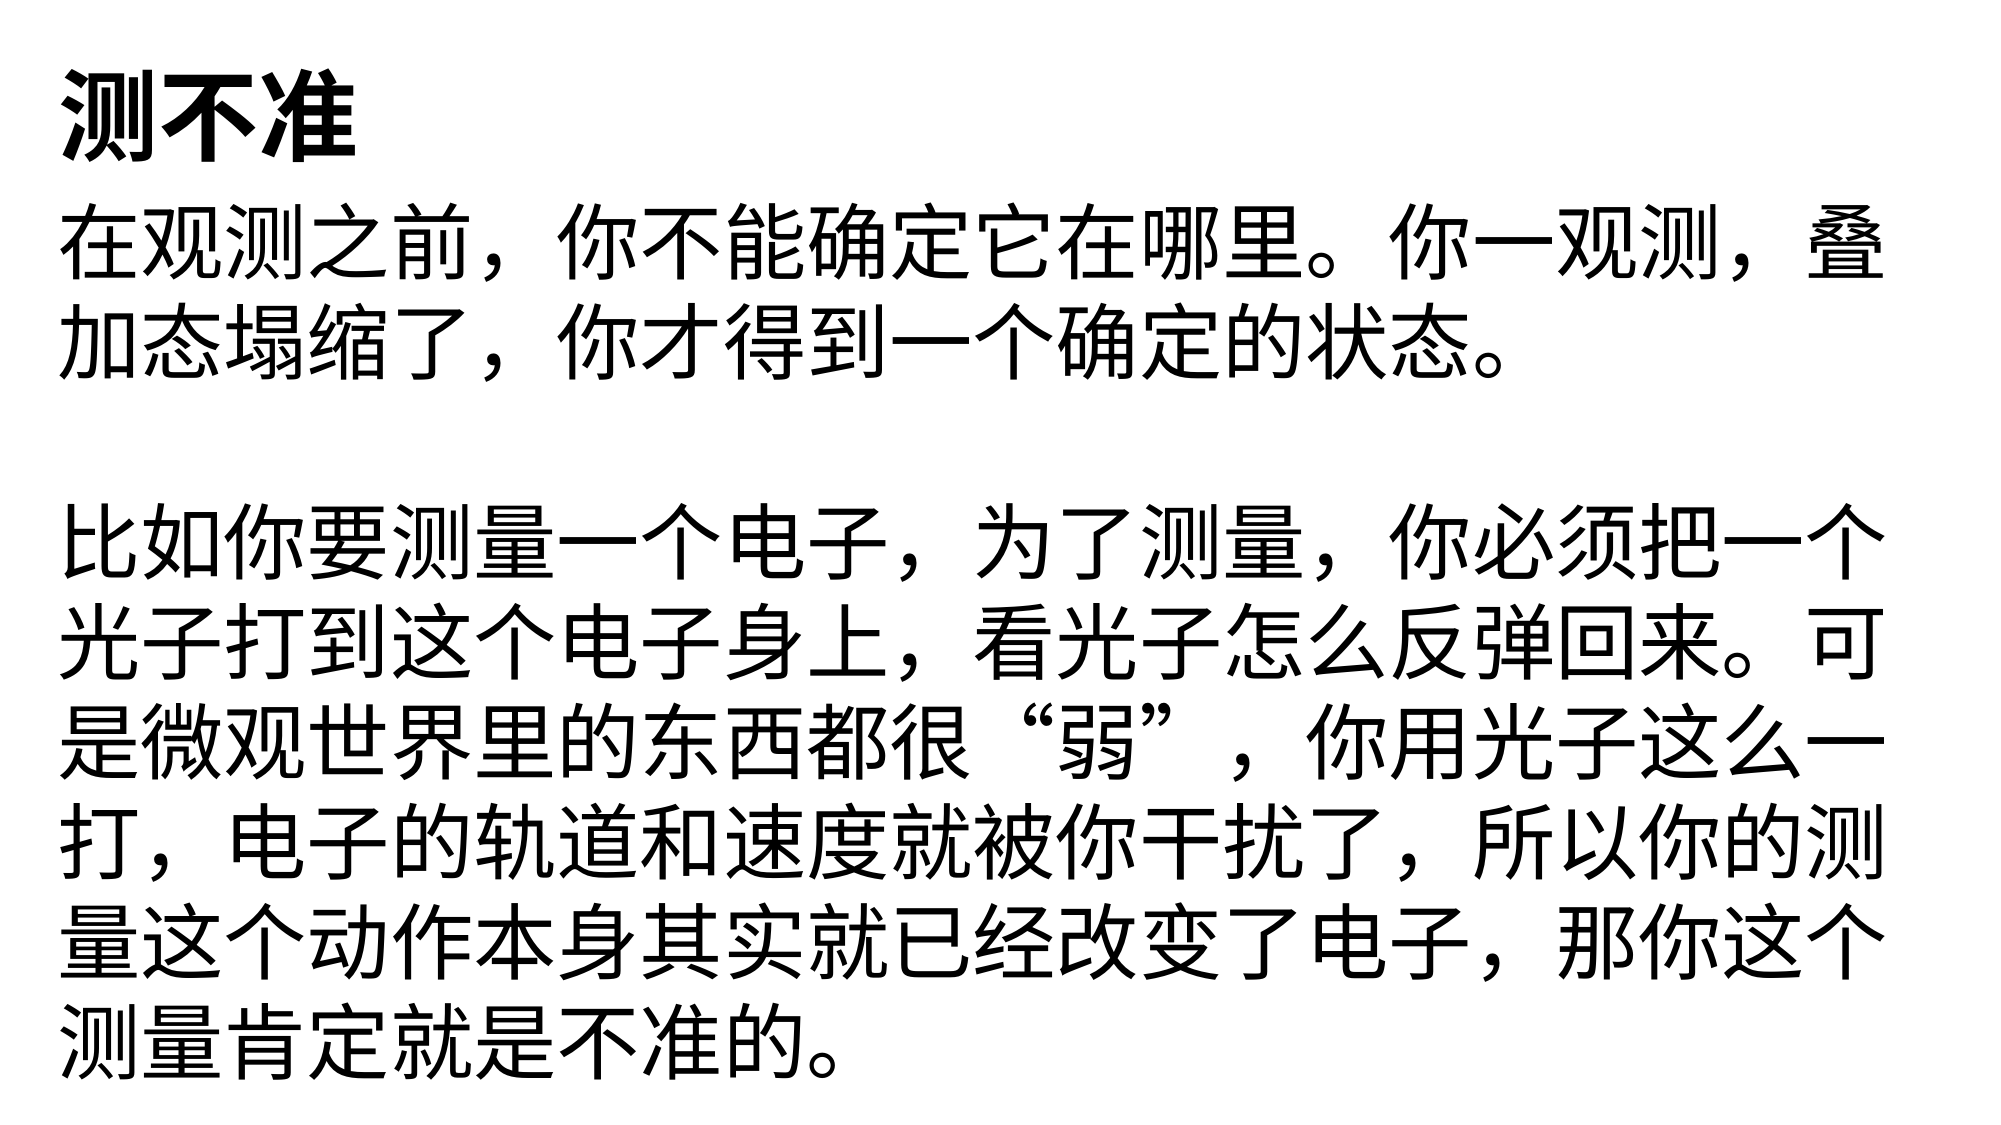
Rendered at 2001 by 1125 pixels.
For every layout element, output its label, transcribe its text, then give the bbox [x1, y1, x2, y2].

text_box 测不准 [44, 46, 374, 182]
text_box 在观测之前，你不能确定它在哪里。你一观测，叠加态塌缩了，你才得到一个确定的状态。 比如你要测量一个电子，为了测量，你必须把一个光子打到这个电子身上，看光子怎么反弹回来。可是微观世界里的东西都很“弱”，你用光子这么一打，电子的轨道和速度就被你干扰了，所以你的测量这个动作本身其实就已经改变了电子，那你这个测量肯定就是不准的。 [42, 182, 1964, 1125]
